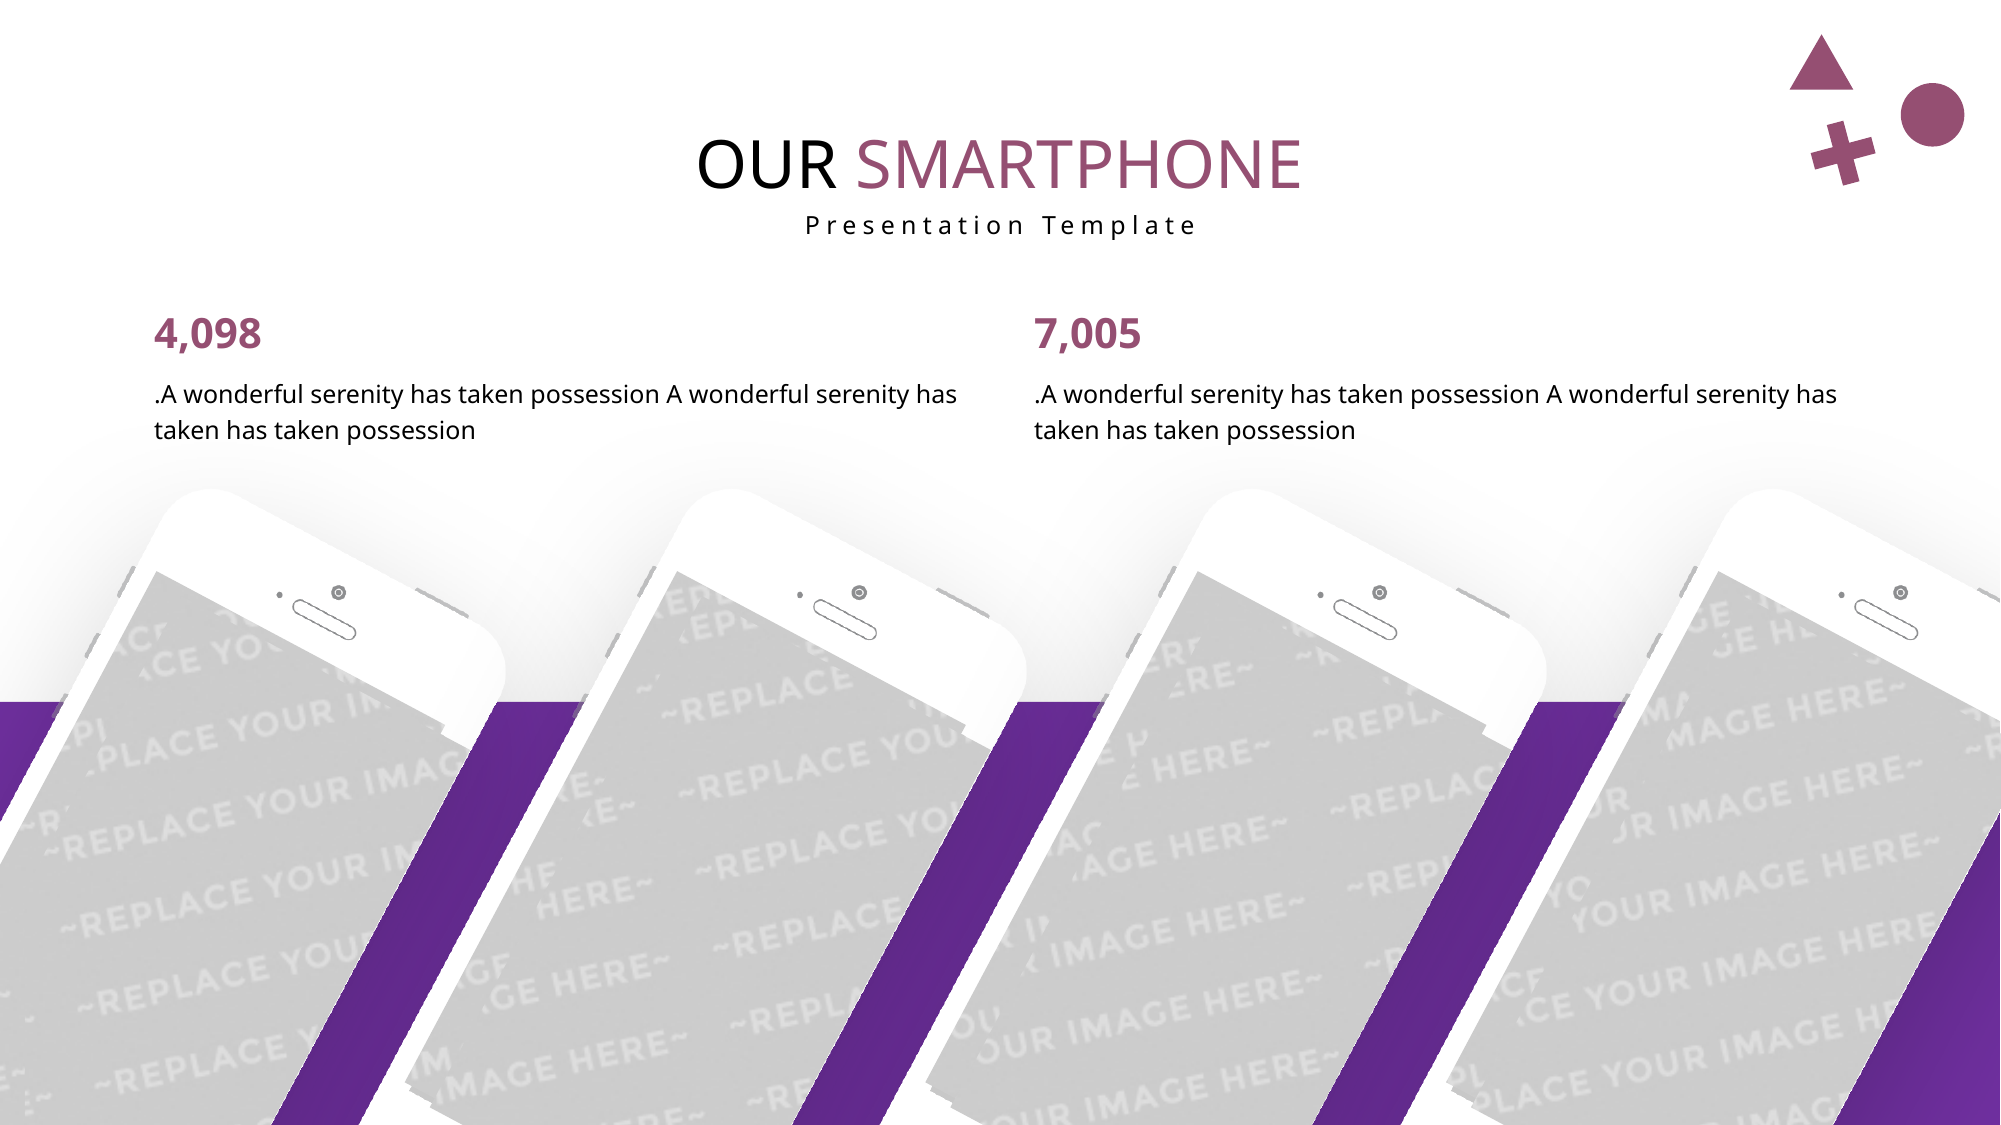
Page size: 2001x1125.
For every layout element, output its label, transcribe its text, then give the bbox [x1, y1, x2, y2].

text_box .A wonderful serenity has taken possession A wonderful serenity has taken has taken possession [139, 365, 981, 452]
text_box 4,098 [139, 299, 309, 365]
picture [0, 465, 2001, 1125]
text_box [1801, 43, 1965, 185]
text_box OUR SMARTPHONE [567, 114, 1433, 210]
text_box 7,005 [1019, 299, 1189, 365]
text_box Presentation Template [753, 196, 1247, 248]
text_box .A wonderful serenity has taken possession A wonderful serenity has taken has taken possession [1019, 365, 1861, 452]
